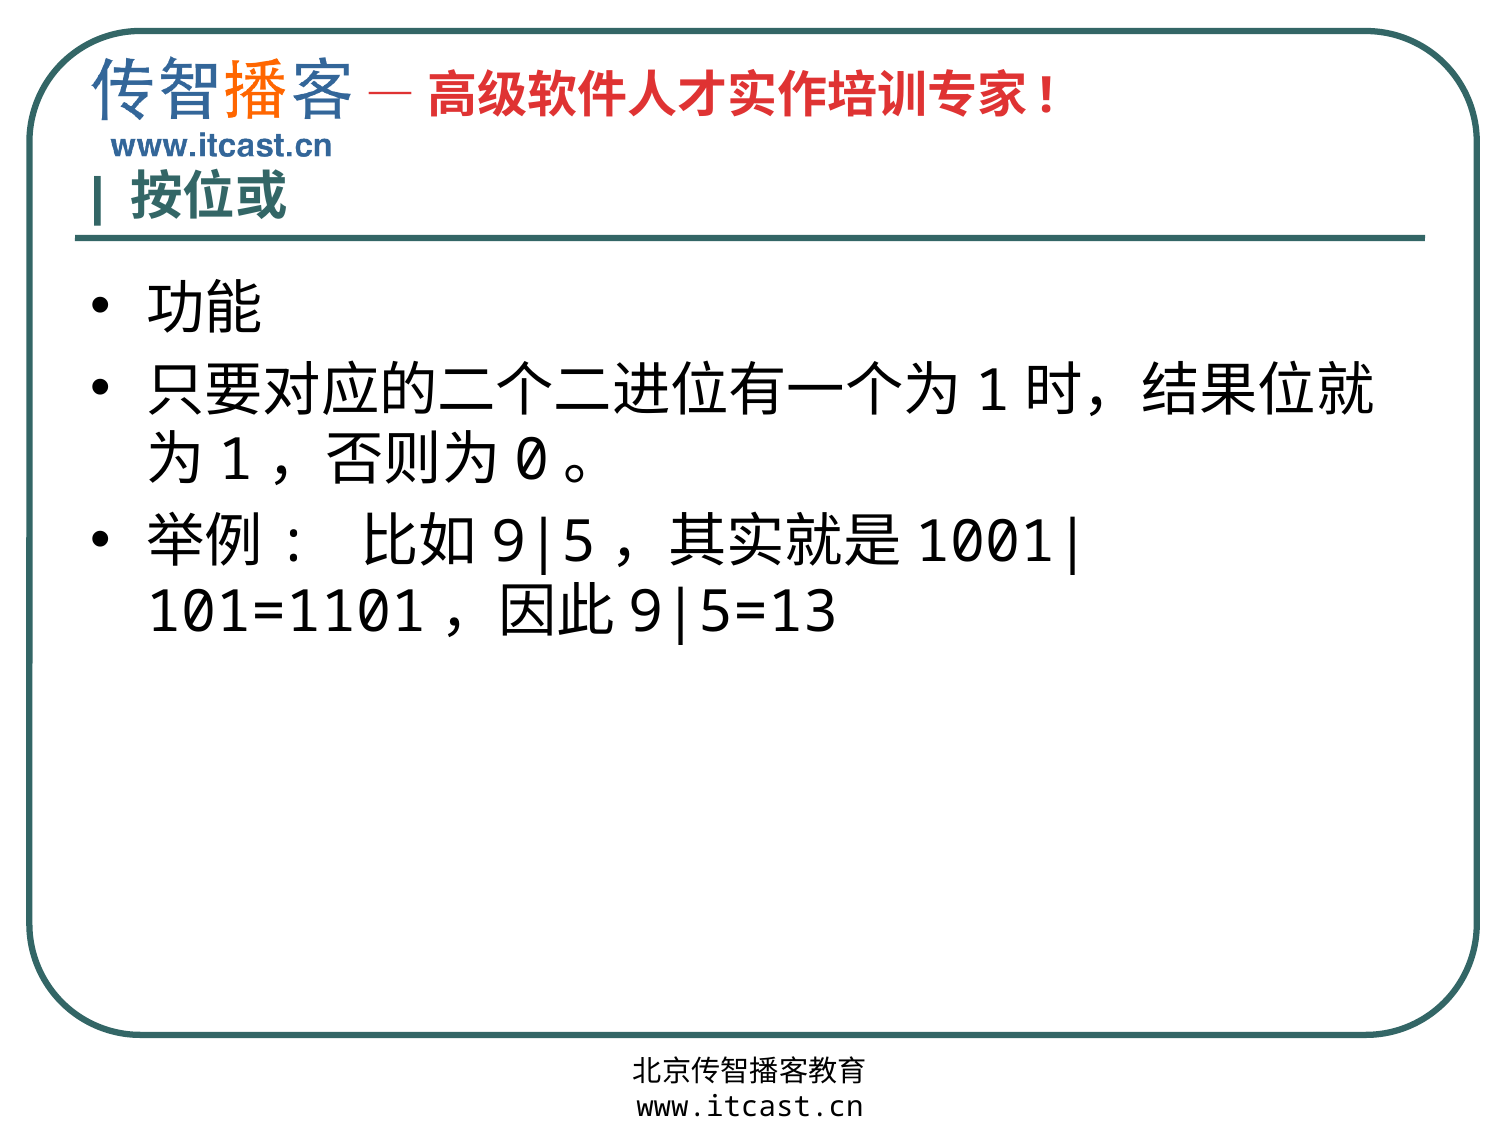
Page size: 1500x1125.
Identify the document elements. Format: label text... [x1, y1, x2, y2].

picture [91, 56, 351, 154]
title | 按位或 [75, 154, 1425, 233]
list 功能 只要对应的二个二进位有一个为1时，结果位就为1，否则为0。 举例: 比如9|5，其实就是1001|101=1101，因此9|5=13 [75, 262, 1425, 1005]
